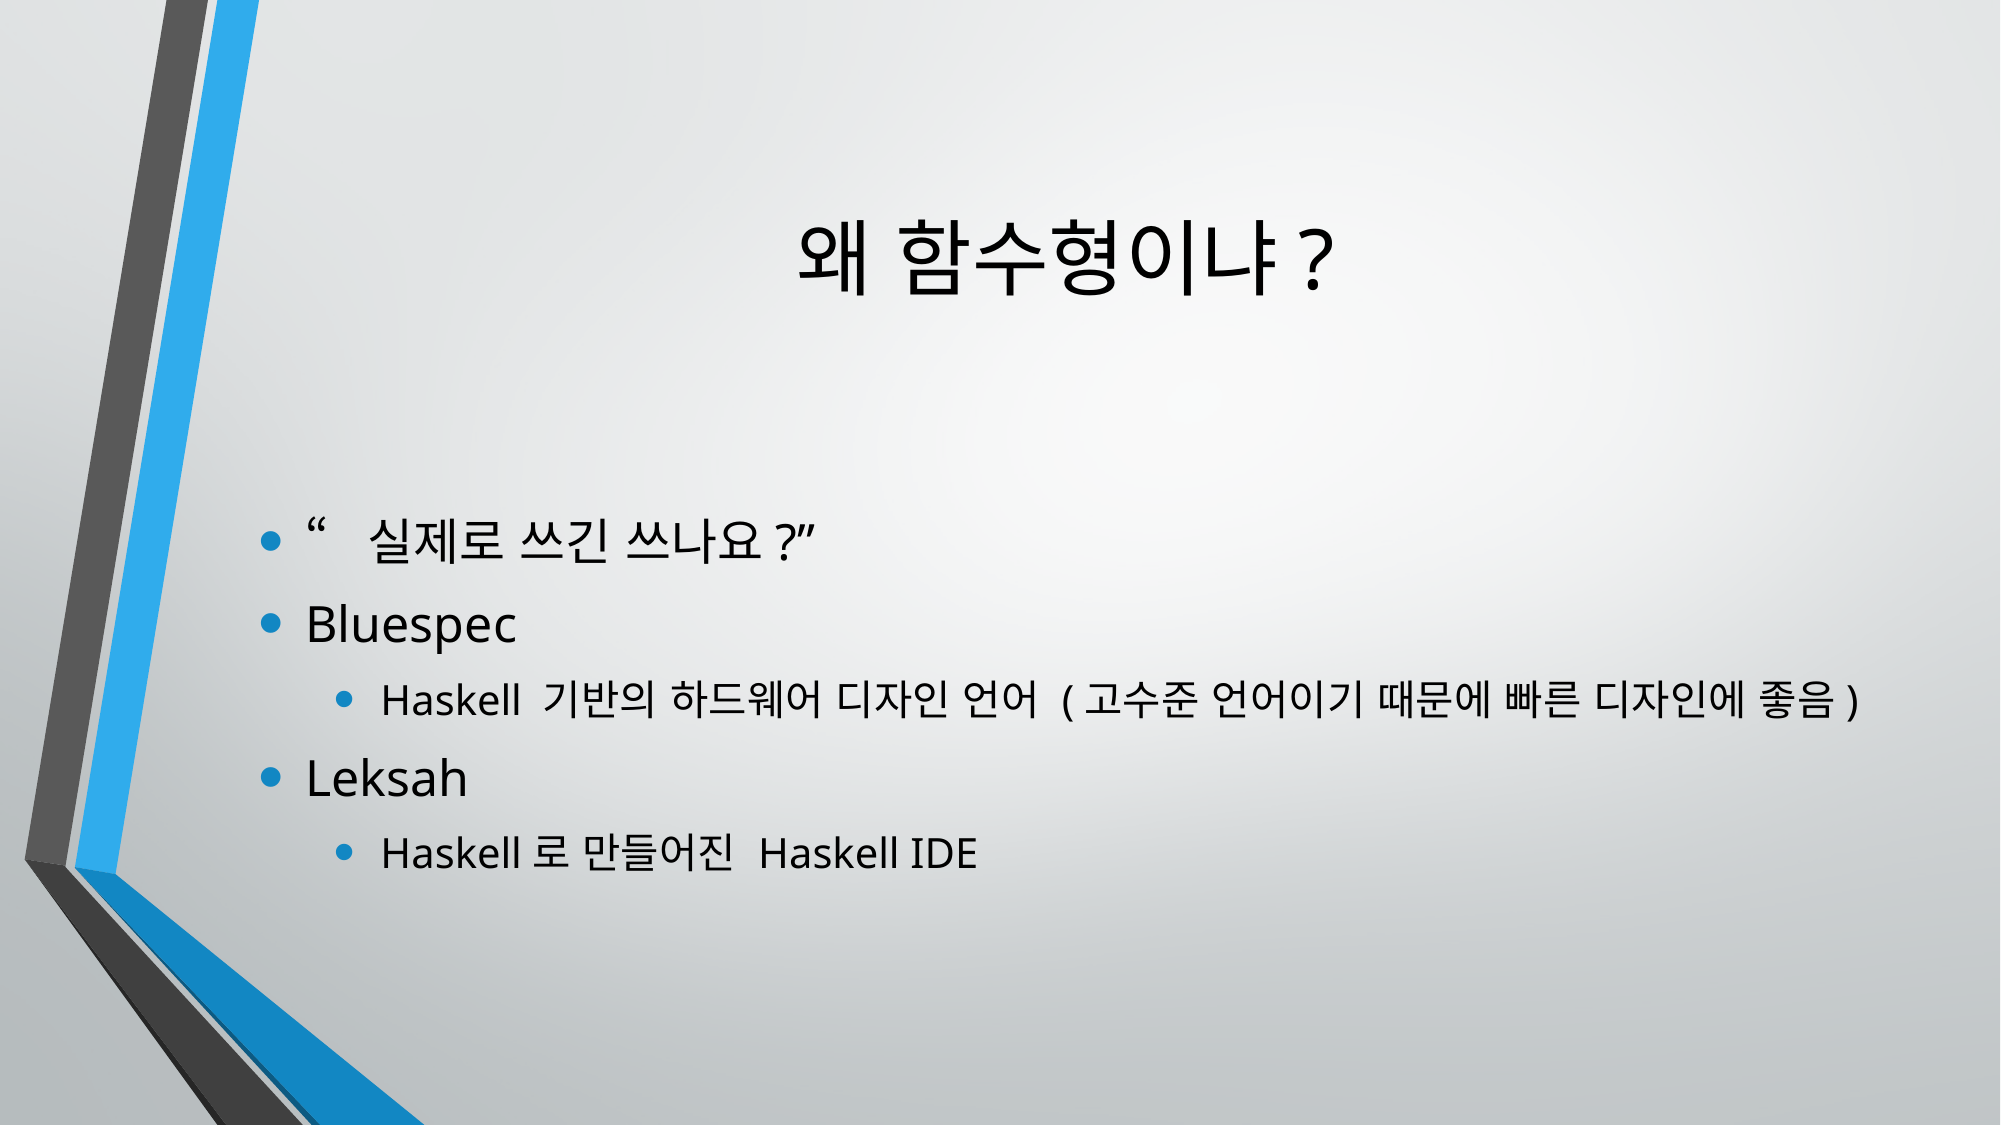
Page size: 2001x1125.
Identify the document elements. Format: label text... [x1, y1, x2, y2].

list “실제로 쓰긴 쓰나요?” Bluespec Haskell 기반의 하드웨어 디자인 언어 (고수준 언어이기 때문에 빠른 디자인에 좋음) Leksah Haskell로 만들어진 Haskell IDE [243, 437, 1887, 950]
title 왜 함수형이냐? [243, 112, 1887, 400]
